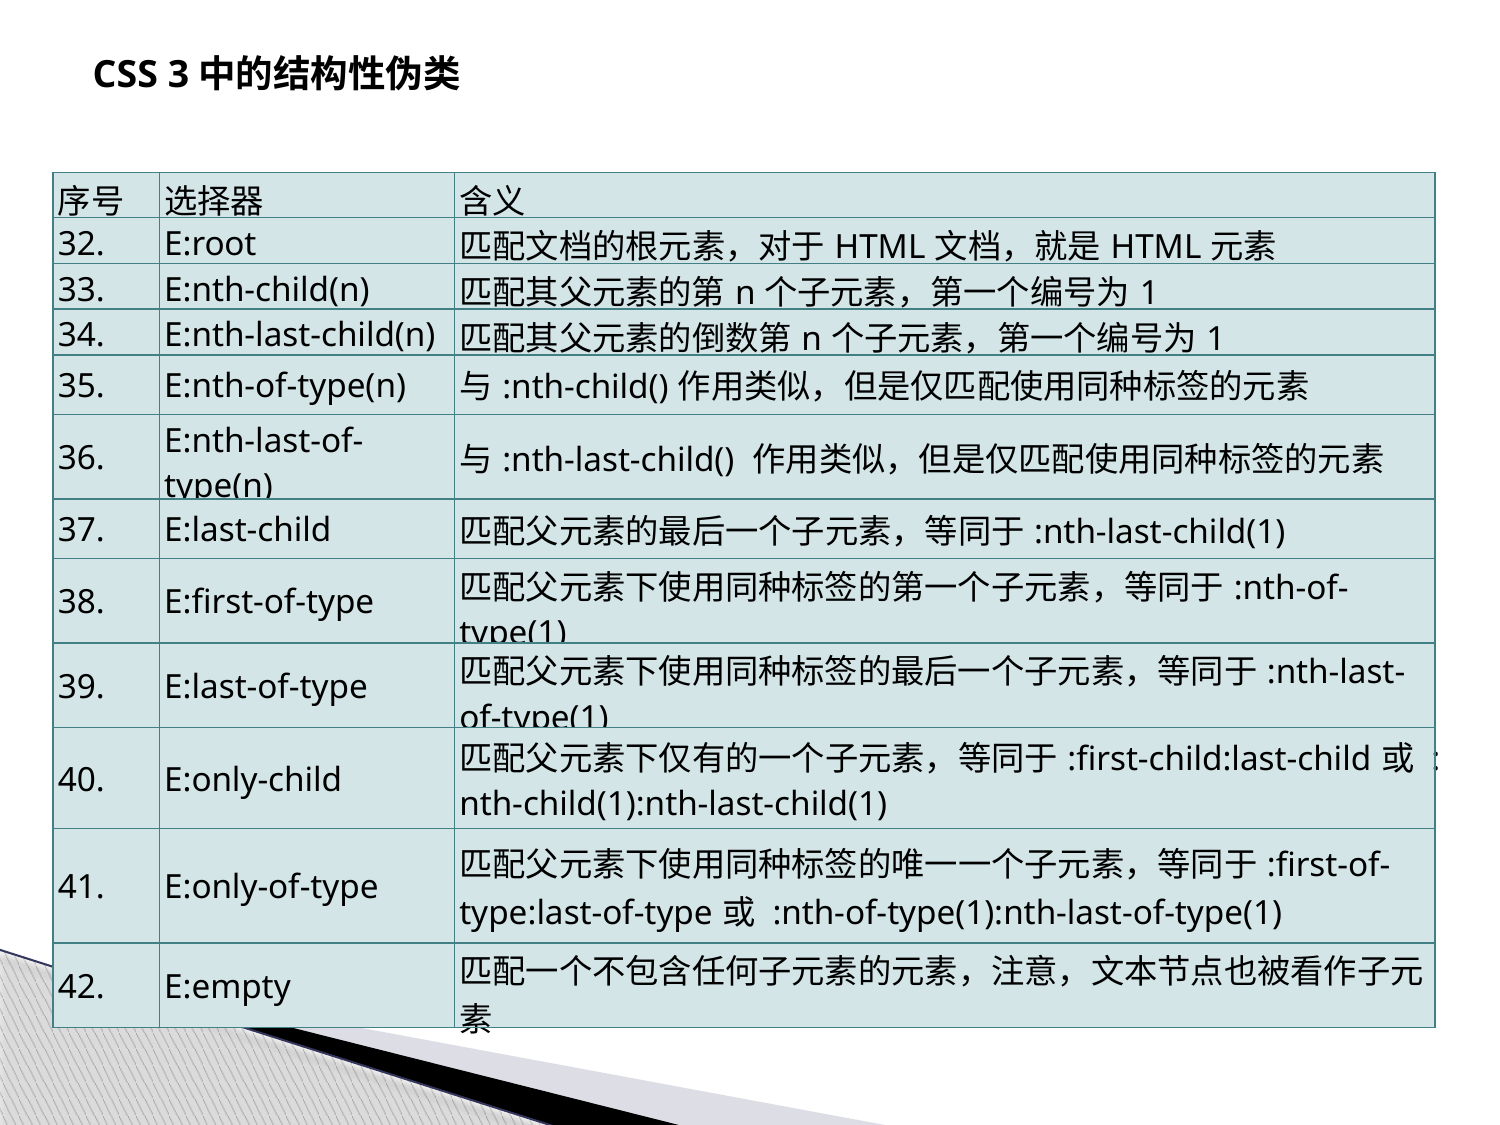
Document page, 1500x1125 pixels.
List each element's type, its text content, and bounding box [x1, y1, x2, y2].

table_cell 与:nth-last-child() 作用类似，但是仅匹配使用同种标签的元素 [455, 415, 1434, 498]
table_cell 34. [54, 310, 159, 354]
table_cell E:only-child [160, 728, 454, 828]
table_cell E:root [160, 218, 454, 263]
table_cell 32. [54, 218, 159, 263]
table_cell 41. [54, 829, 159, 942]
table_cell E:nth-of-type(n) [160, 356, 454, 414]
table_cell E:empty [160, 944, 454, 1027]
table_header 含义 [455, 173, 1434, 217]
table_cell 36. [54, 415, 159, 498]
table_cell 与:nth-child()作用类似，但是仅匹配使用同种标签的元素 [455, 356, 1434, 414]
table_cell 39. [54, 644, 159, 727]
table_cell 匹配文档的根元素，对于HTML文档，就是HTML元素 [455, 218, 1434, 263]
table_cell 40. [54, 728, 159, 828]
table_cell 33. [54, 264, 159, 308]
table_cell 38. [54, 559, 159, 642]
table_header 选择器 [160, 173, 454, 217]
table_cell 37. [54, 500, 159, 558]
table_cell E:nth-last-child(n) [160, 310, 454, 354]
table_cell 匹配父元素下仅有的一个子元素，等同于:first-child:last-child或 :nth-child(1):nth-last-child(1) [455, 728, 1434, 828]
table_cell 匹配父元素下使用同种标签的第一个子元素，等同于:nth-of-type(1) [455, 559, 1434, 642]
table_cell E:last-of-type [160, 644, 454, 727]
table_header 序号 [54, 173, 159, 217]
table_cell E:first-of-type [160, 559, 454, 642]
table_cell E:last-child [160, 500, 454, 558]
table_cell 匹配父元素的最后一个子元素，等同于:nth-last-child(1) [455, 500, 1434, 558]
table_cell E:only-of-type [160, 829, 454, 942]
table_cell E:nth-last-of-type(n) [160, 415, 454, 498]
table_cell E:nth-child(n) [160, 264, 454, 308]
table_cell 35. [54, 356, 159, 414]
table_cell 匹配父元素下使用同种标签的唯一一个子元素，等同于:first-of-type:last-of-type或 :nth-of-type(1):nth-last-of-type(1) [455, 829, 1434, 942]
table_cell 42. [54, 944, 159, 1027]
table_cell 匹配其父元素的第n个子元素，第一个编号为1 [455, 264, 1434, 308]
table_cell 匹配其父元素的倒数第n个子元素，第一个编号为1 [455, 310, 1434, 354]
table_cell 匹配一个不包含任何子元素的元素，注意，文本节点也被看作子元素 [455, 944, 1434, 1027]
table_cell 匹配父元素下使用同种标签的最后一个子元素，等同于:nth-last-of-type(1) [455, 644, 1434, 727]
text_box CSS 3中的结构性伪类 [77, 42, 476, 103]
